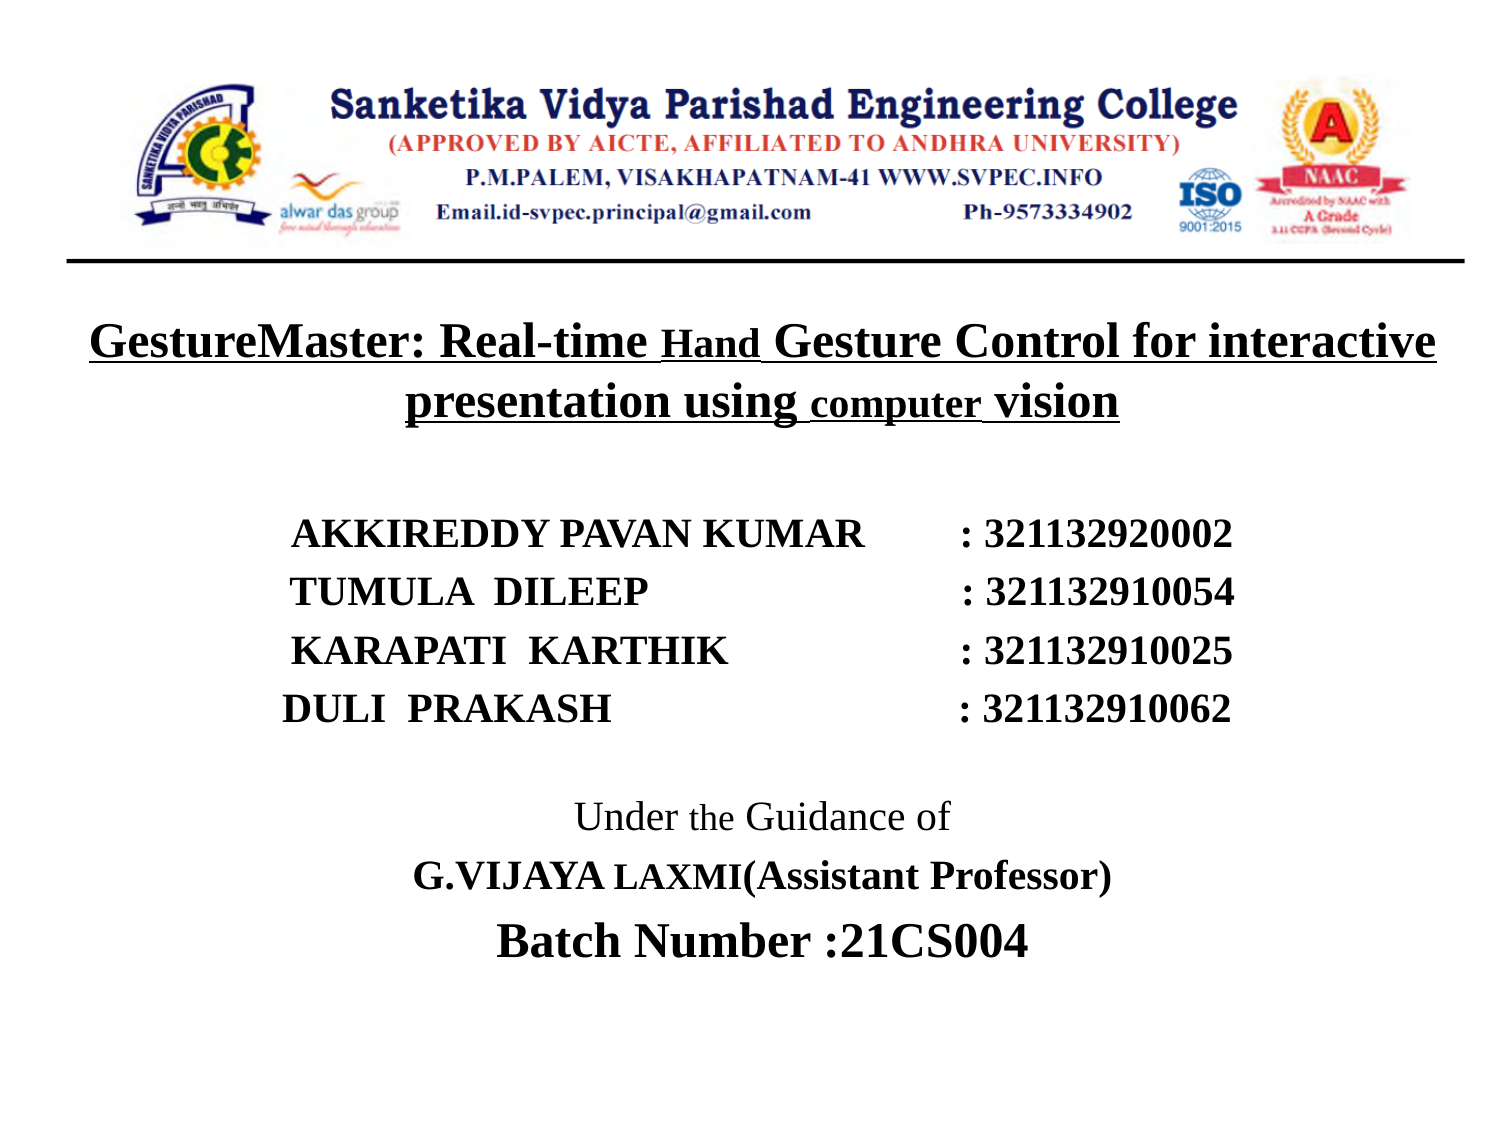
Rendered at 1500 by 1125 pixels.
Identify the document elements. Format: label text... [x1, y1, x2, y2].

picture [49, 74, 1476, 276]
subtitle GestureMaster: Real-time Hand Gesture Control for interactive presentation using computer vision AKKIREDDY PAVAN KUMAR : 321132920002 TUMULA DILEEP : 321132910054 KARAPATI KARTHIK : 321132910025 DULI PRAKASH : 321132910062 Under the Guidance of G.VIJAYA LAXMI(Assistant Professor) Batch Number :21CS004 [50, 299, 1475, 1075]
